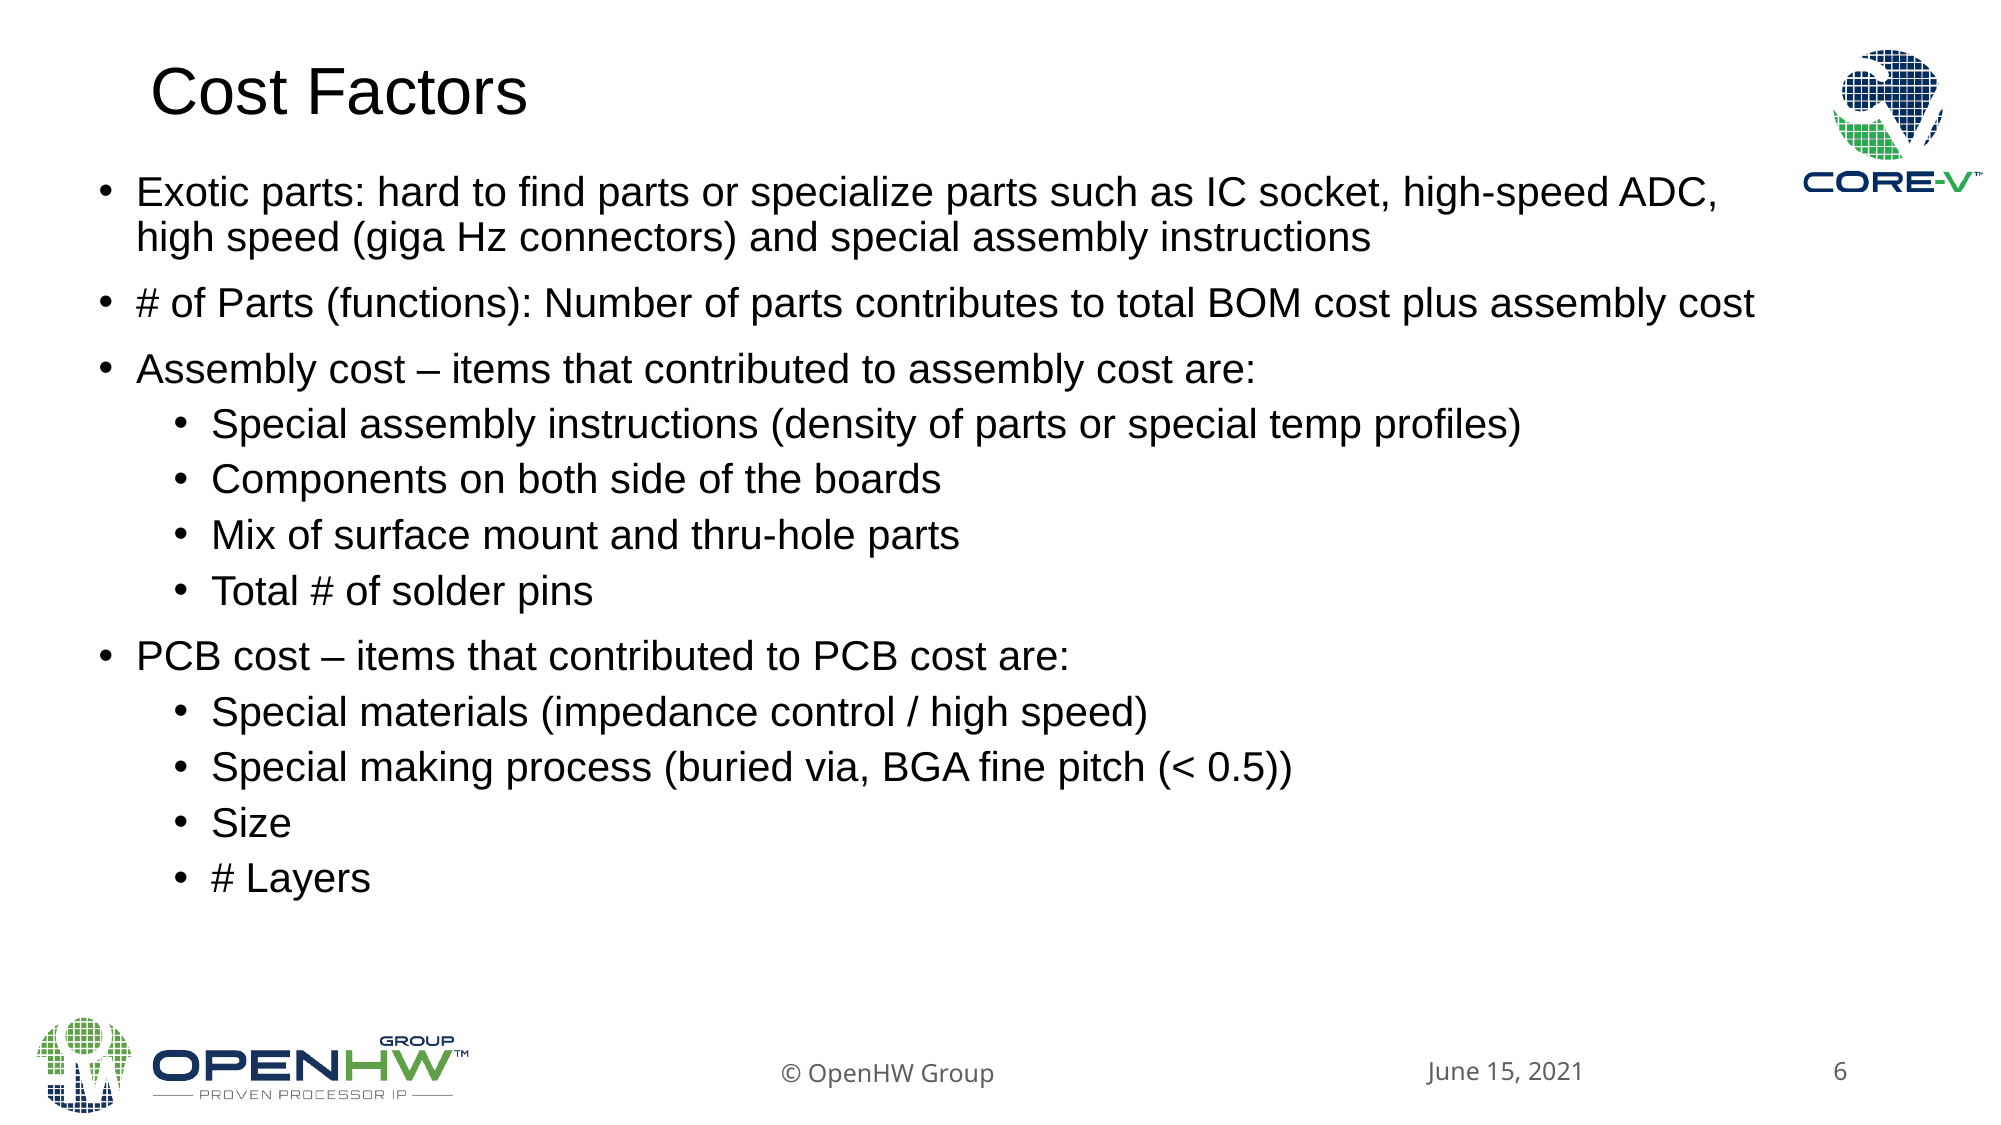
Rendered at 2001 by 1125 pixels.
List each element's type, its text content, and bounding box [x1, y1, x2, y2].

text_box 6 [1782, 1042, 1863, 1103]
text_box Cost Factors [135, 27, 1803, 149]
text_box June 15, 2021 [1335, 1040, 1678, 1101]
picture [32, 1013, 473, 1117]
text_box © OpenHW Group [550, 1042, 1226, 1103]
text_box Exotic parts: hard to find parts or specialize parts such as IC socket, high-speed ADC, high speed (giga Hz connectors) and special assembly instructions # of Parts (functions): Number of parts contributes to total BOM cost plus assembly cost Assembly cost – items that contributed to assembly cost are: Special assembly instructions (density of parts or special temp profiles) Components on both side of the boards Mix of surface mount and thru-hole parts Total # of solder pins PCB cost – items that contributed to PCB cost are: Special materials (impedance control / high speed) Special making process (buried via, BGA fine pitch (< 0.5)) Size # Layers [83, 162, 1810, 980]
